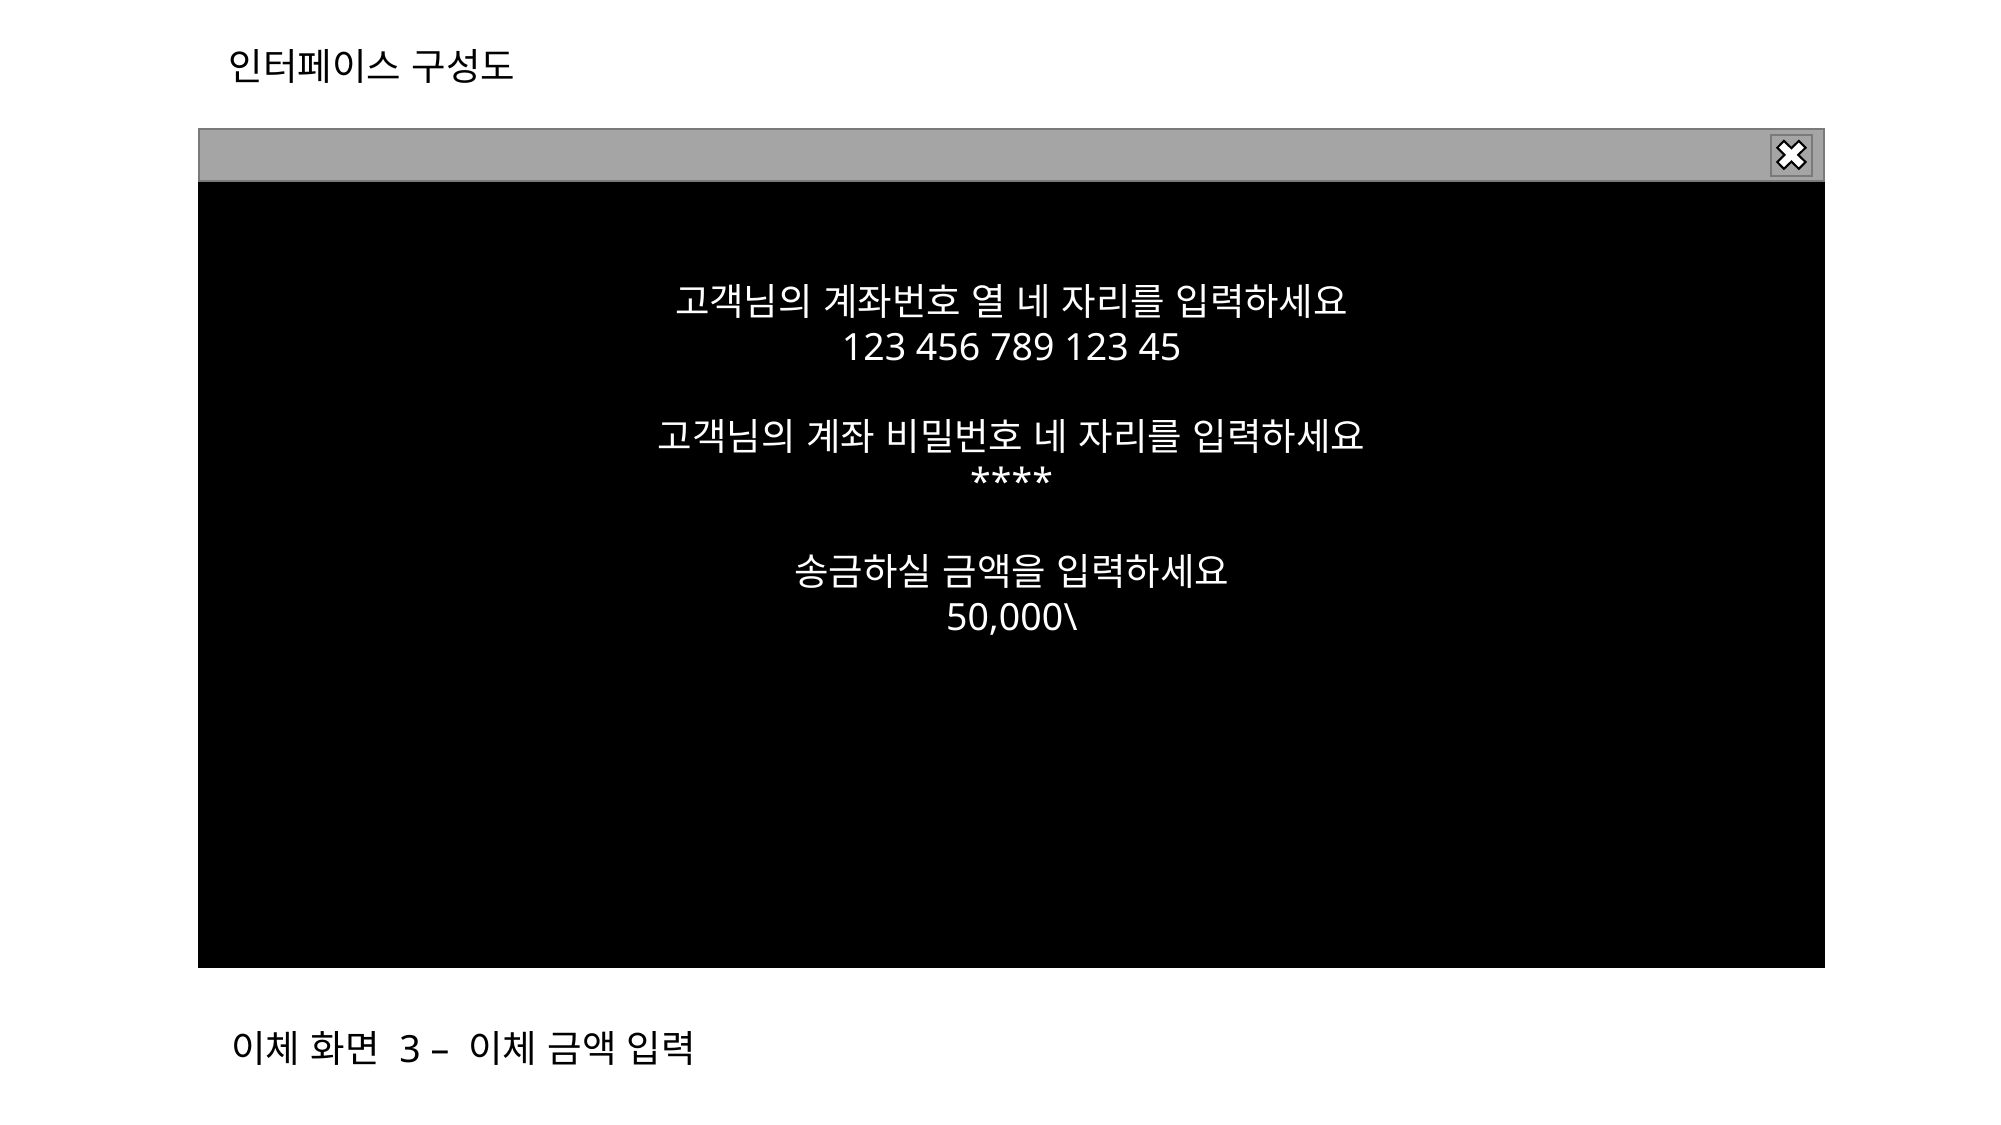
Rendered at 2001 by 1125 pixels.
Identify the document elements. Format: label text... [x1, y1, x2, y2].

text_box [199, 129, 1825, 967]
text_box 인터페이스 구성도 [214, 35, 531, 96]
text_box 이체 화면 3 – 이체 금액 입력 [216, 1017, 712, 1078]
